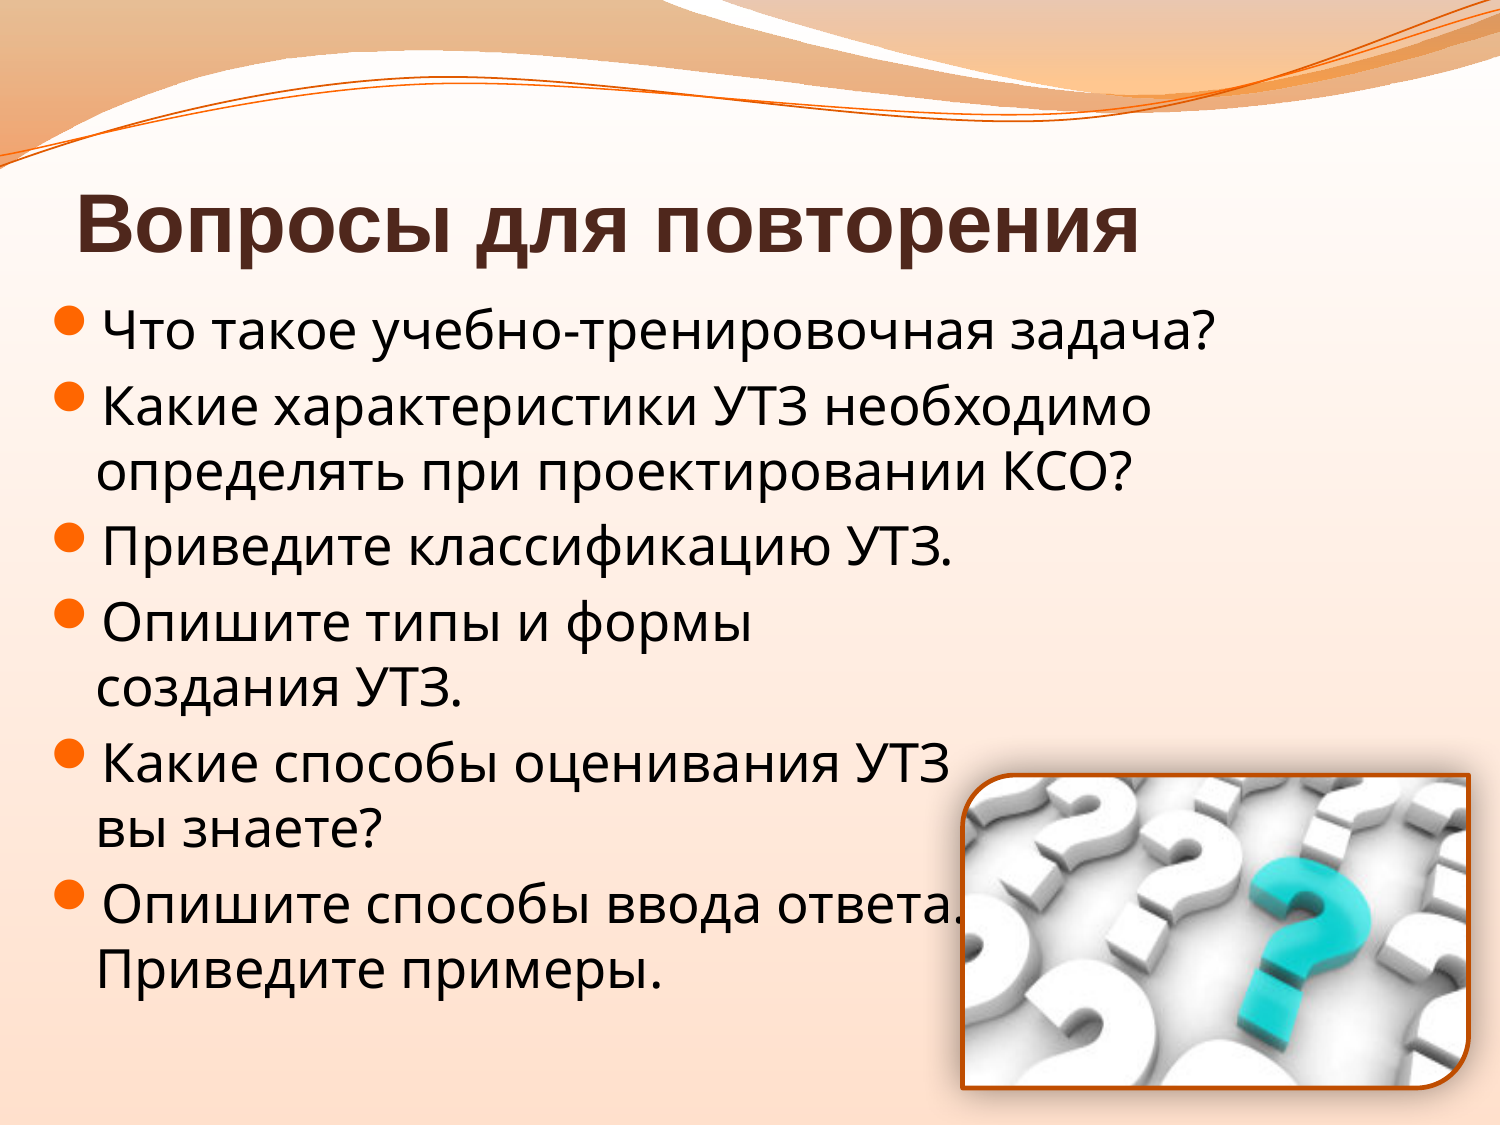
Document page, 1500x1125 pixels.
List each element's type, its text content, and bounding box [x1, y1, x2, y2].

title Вопросы для повторения [75, 115, 1425, 270]
picture [962, 774, 1469, 1089]
list Что такое учебно-тренировочная задача? Какие характеристики УТЗ необходимо определять при проектировании КСО? Приведите классификацию УТЗ. Опишите типы и формы создания УТЗ. Какие способы оценивания УТЗ вы знаете? Опишите способы ввода ответа. Приведите примеры. [35, 287, 1425, 1008]
